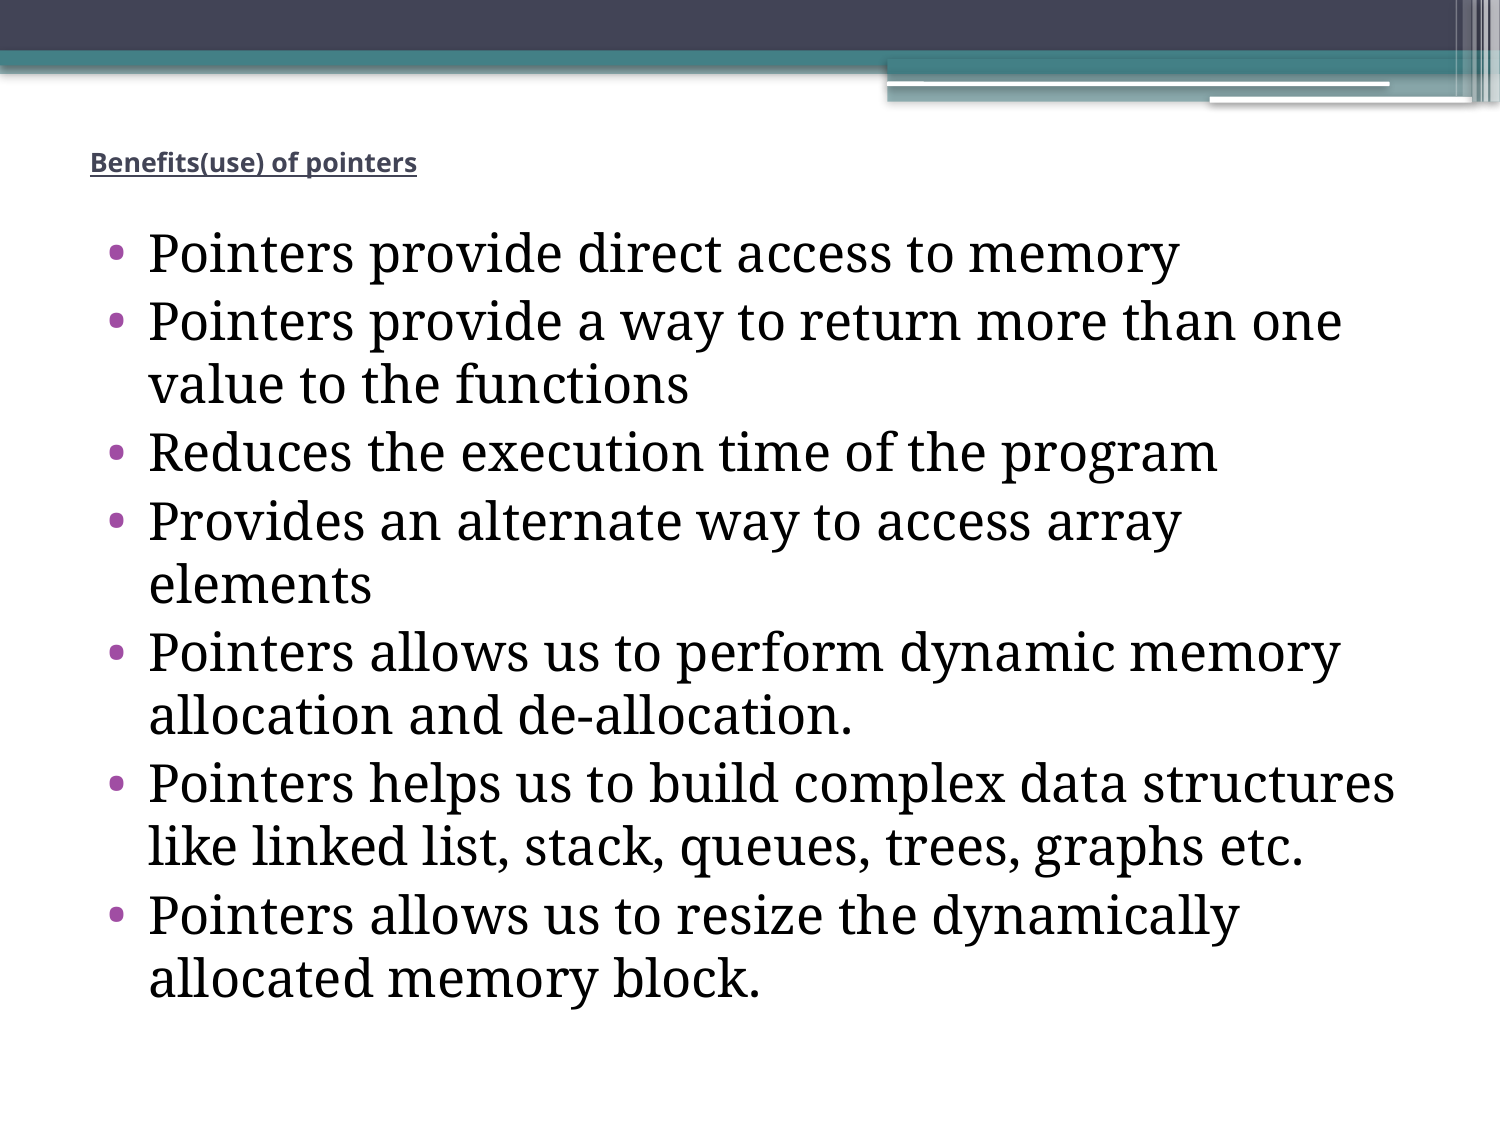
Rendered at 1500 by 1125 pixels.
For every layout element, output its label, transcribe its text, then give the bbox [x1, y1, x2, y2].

title Benefits(use) of pointers [75, 137, 1425, 212]
list Pointers provide direct access to memory Pointers provide a way to return more than one value to the functions Reduces the execution time of the program Provides an alternate way to access array elements Pointers allows us to perform dynamic memory allocation and de-allocation. Pointers helps us to build complex data structures like linked list, stack, queues, trees, graphs etc. Pointers allows us to resize the dynamically allocated memory block. [75, 212, 1425, 1079]
